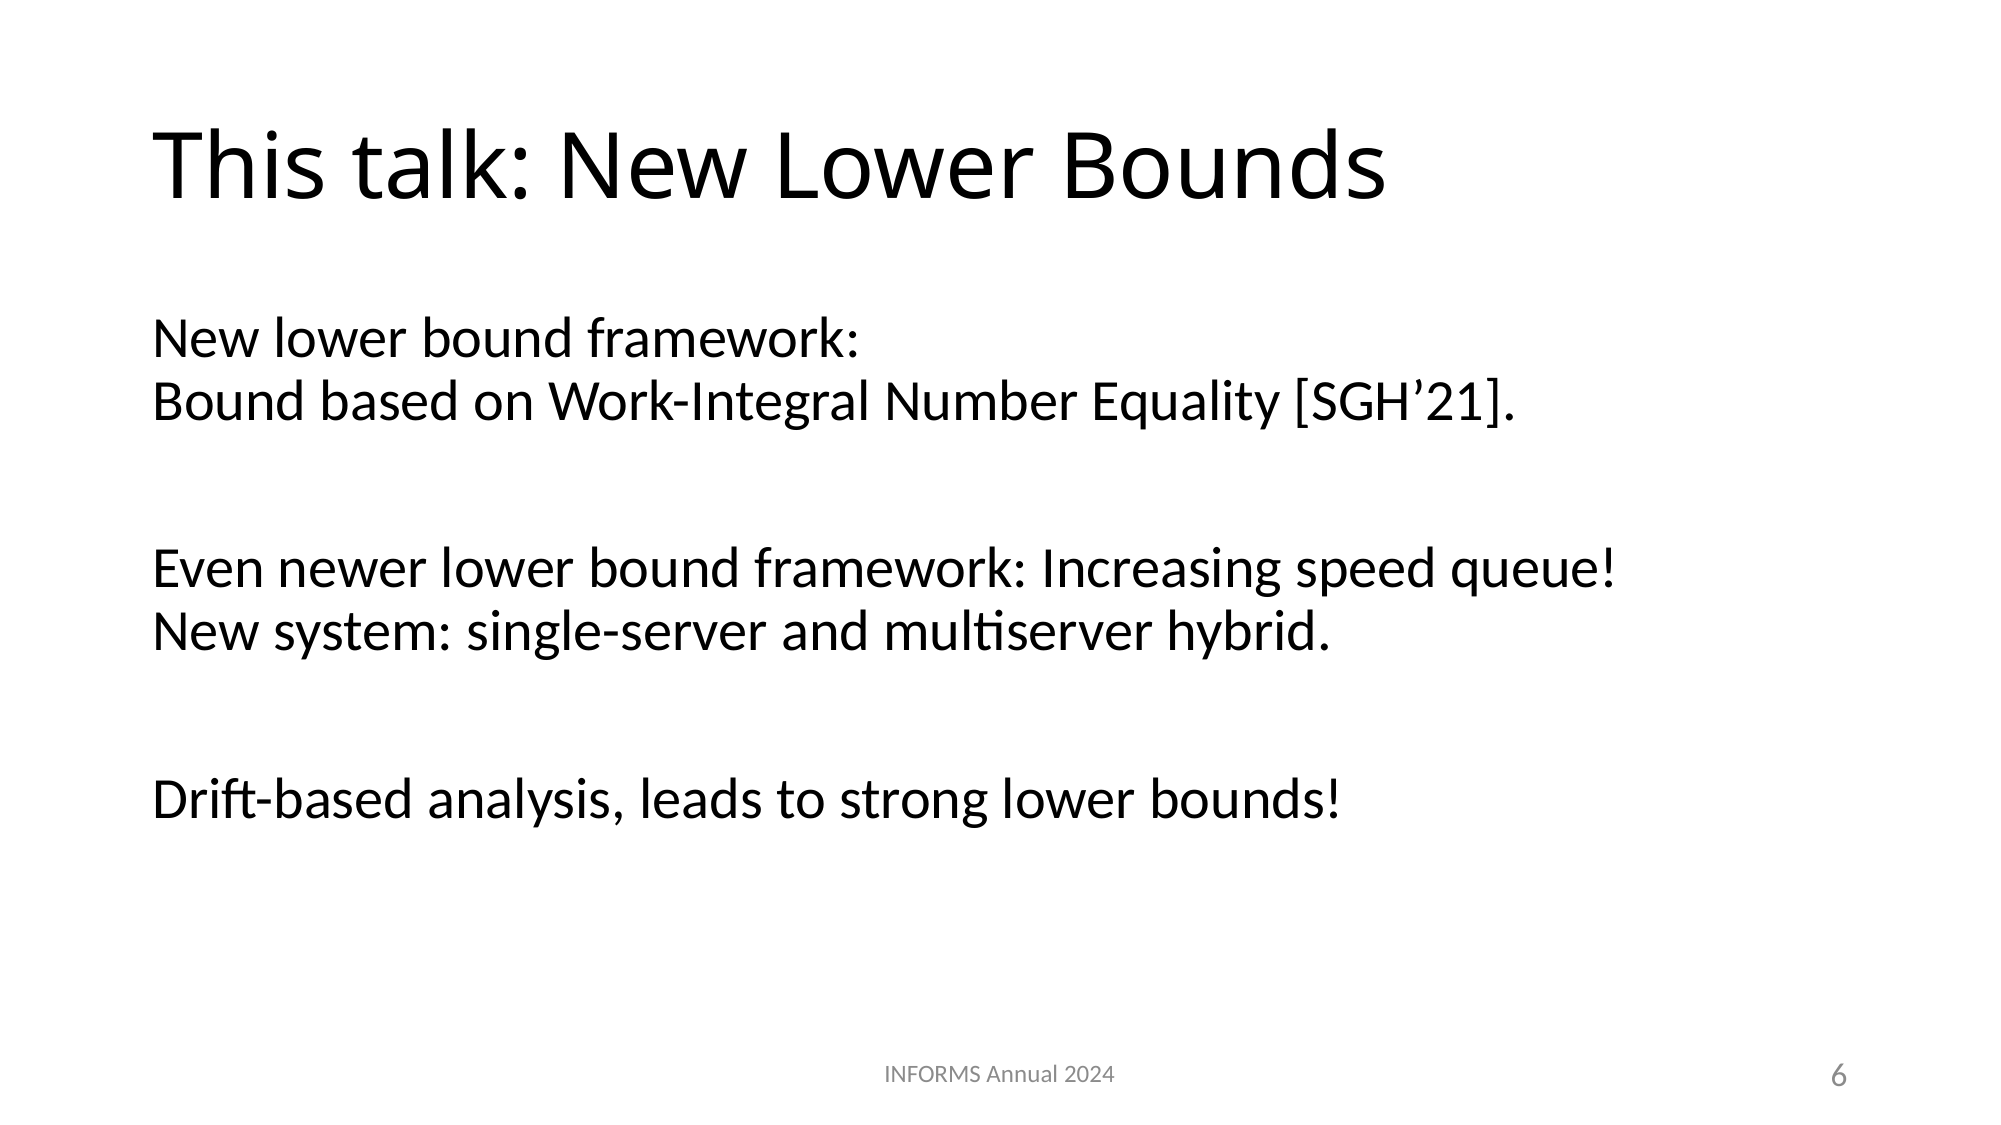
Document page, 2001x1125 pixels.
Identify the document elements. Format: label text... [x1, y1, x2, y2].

list New lower bound framework: Bound based on Work-Integral Number Equality [SGH’21]. Even newer lower bound framework: Increasing speed queue! New system: single-server and multiserver hybrid. Drift-based analysis, leads to strong lower bounds! [137, 299, 1863, 1014]
slide_number 6 [1412, 1042, 1863, 1103]
footer INFORMS Annual 2024 [662, 1042, 1338, 1103]
title This talk: New Lower Bounds [137, 59, 1863, 278]
